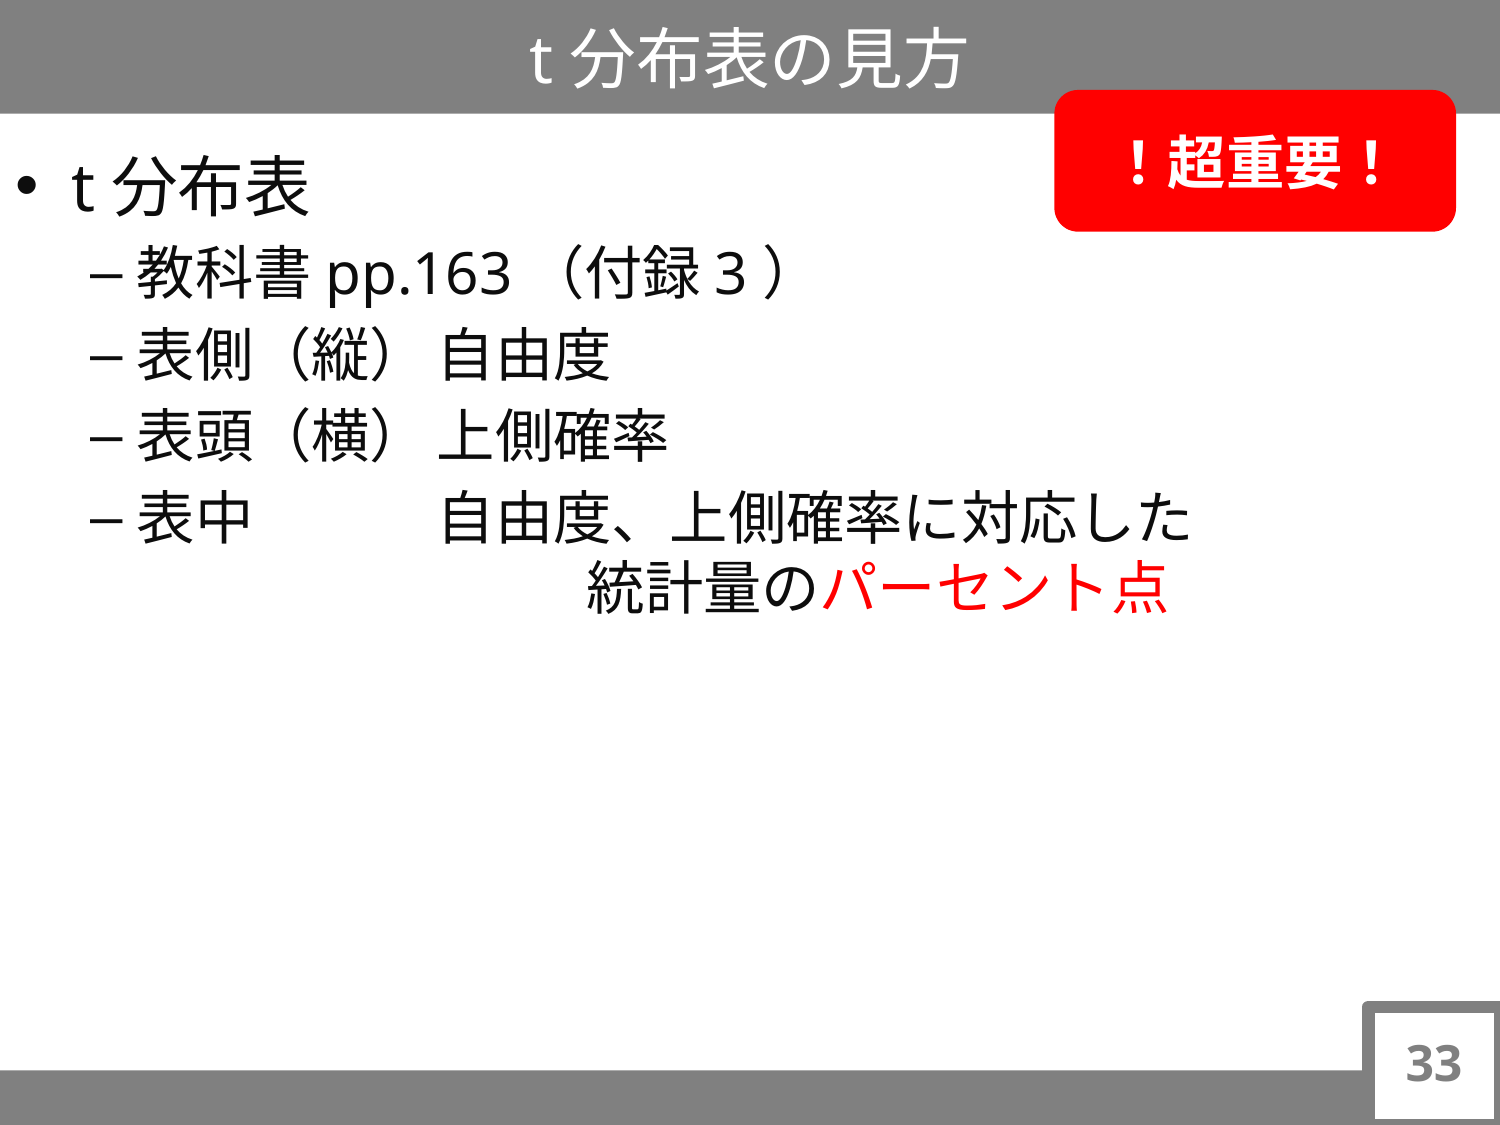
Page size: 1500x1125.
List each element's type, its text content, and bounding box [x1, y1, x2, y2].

title t分布表の見方 [0, 0, 1500, 114]
slide_number 33 [1362, 1001, 1500, 1125]
text_box ！超重要！ [1052, 87, 1459, 234]
